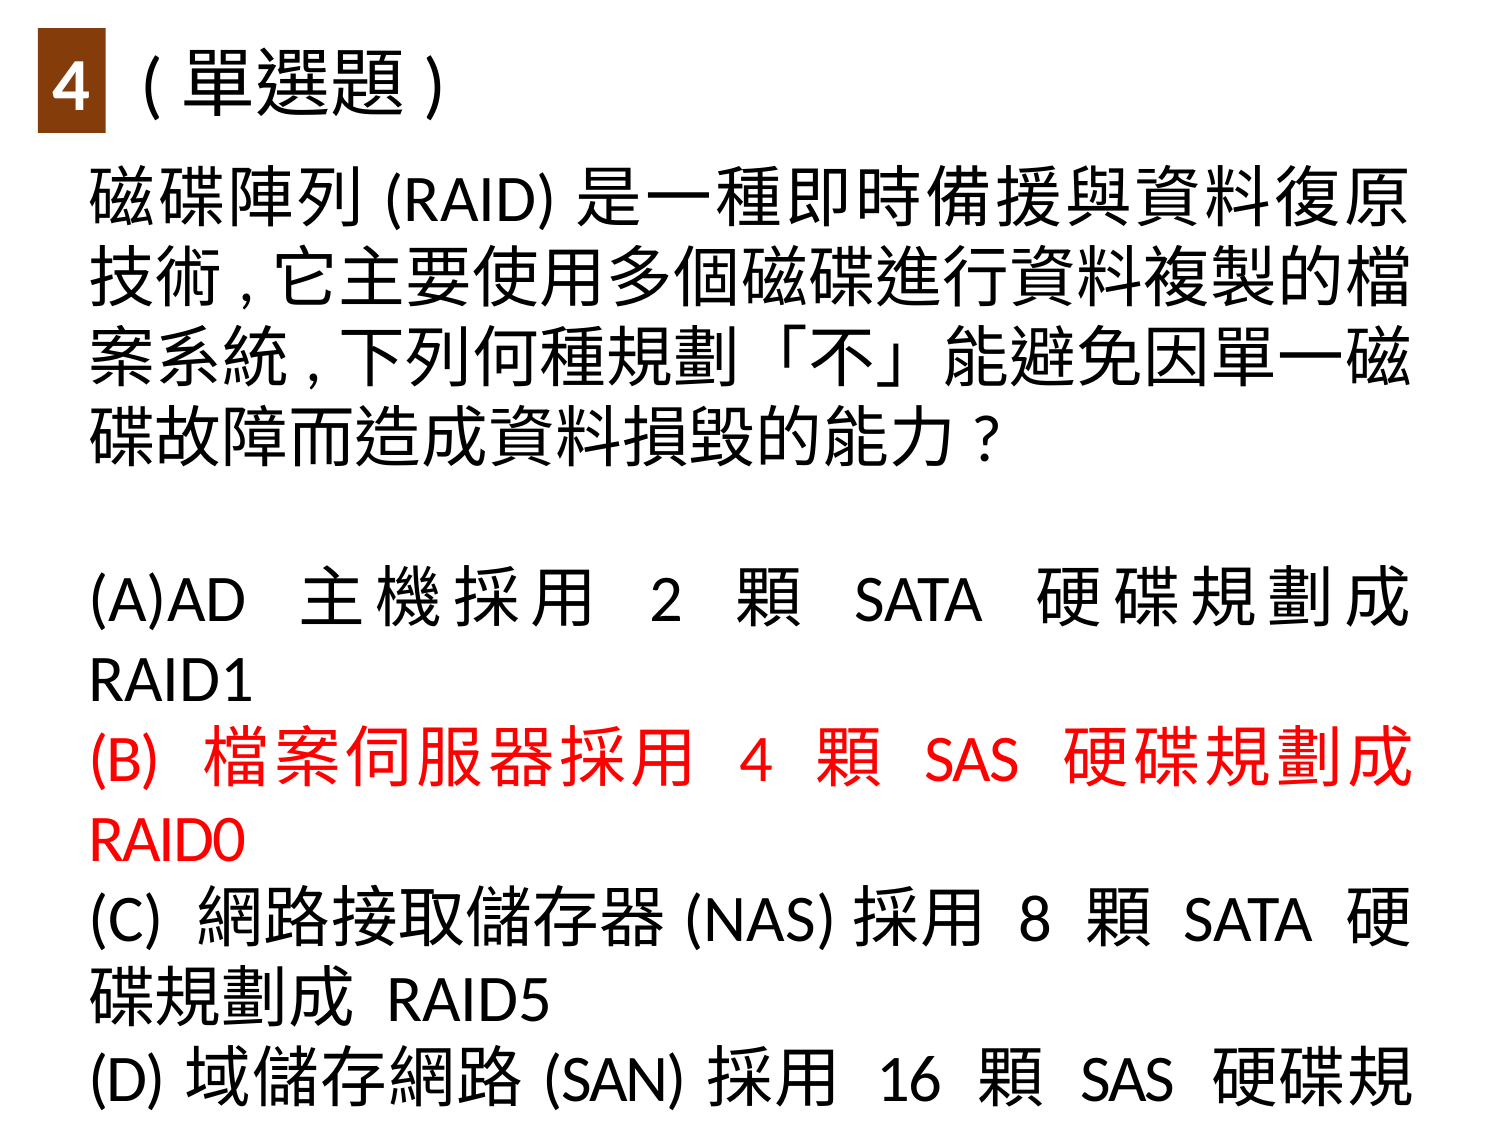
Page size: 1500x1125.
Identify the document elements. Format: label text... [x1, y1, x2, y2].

text_box 4 [37, 28, 106, 133]
text_box (單選題) [125, 28, 461, 133]
text_box 磁碟陣列(RAID)是一種即時備援與資料復原技術,它主要使用多個磁碟進行資料複製的檔案系統,下列何種規劃「不」能避免因單一磁碟故障而造成資料損毀的能力? (A)AD 主機採用 2 顆 SATA 硬碟規劃成 RAID1 (B) 檔案伺服器採用 4 顆 SAS 硬碟規劃成 RAID0 (C) 網路接取儲存器(NAS)採用 8 顆 SATA 硬碟規劃成 RAID5 (D)域儲存網路(SAN)採用 16 顆 SAS 硬碟規劃成 RAID6 [73, 147, 1427, 1125]
